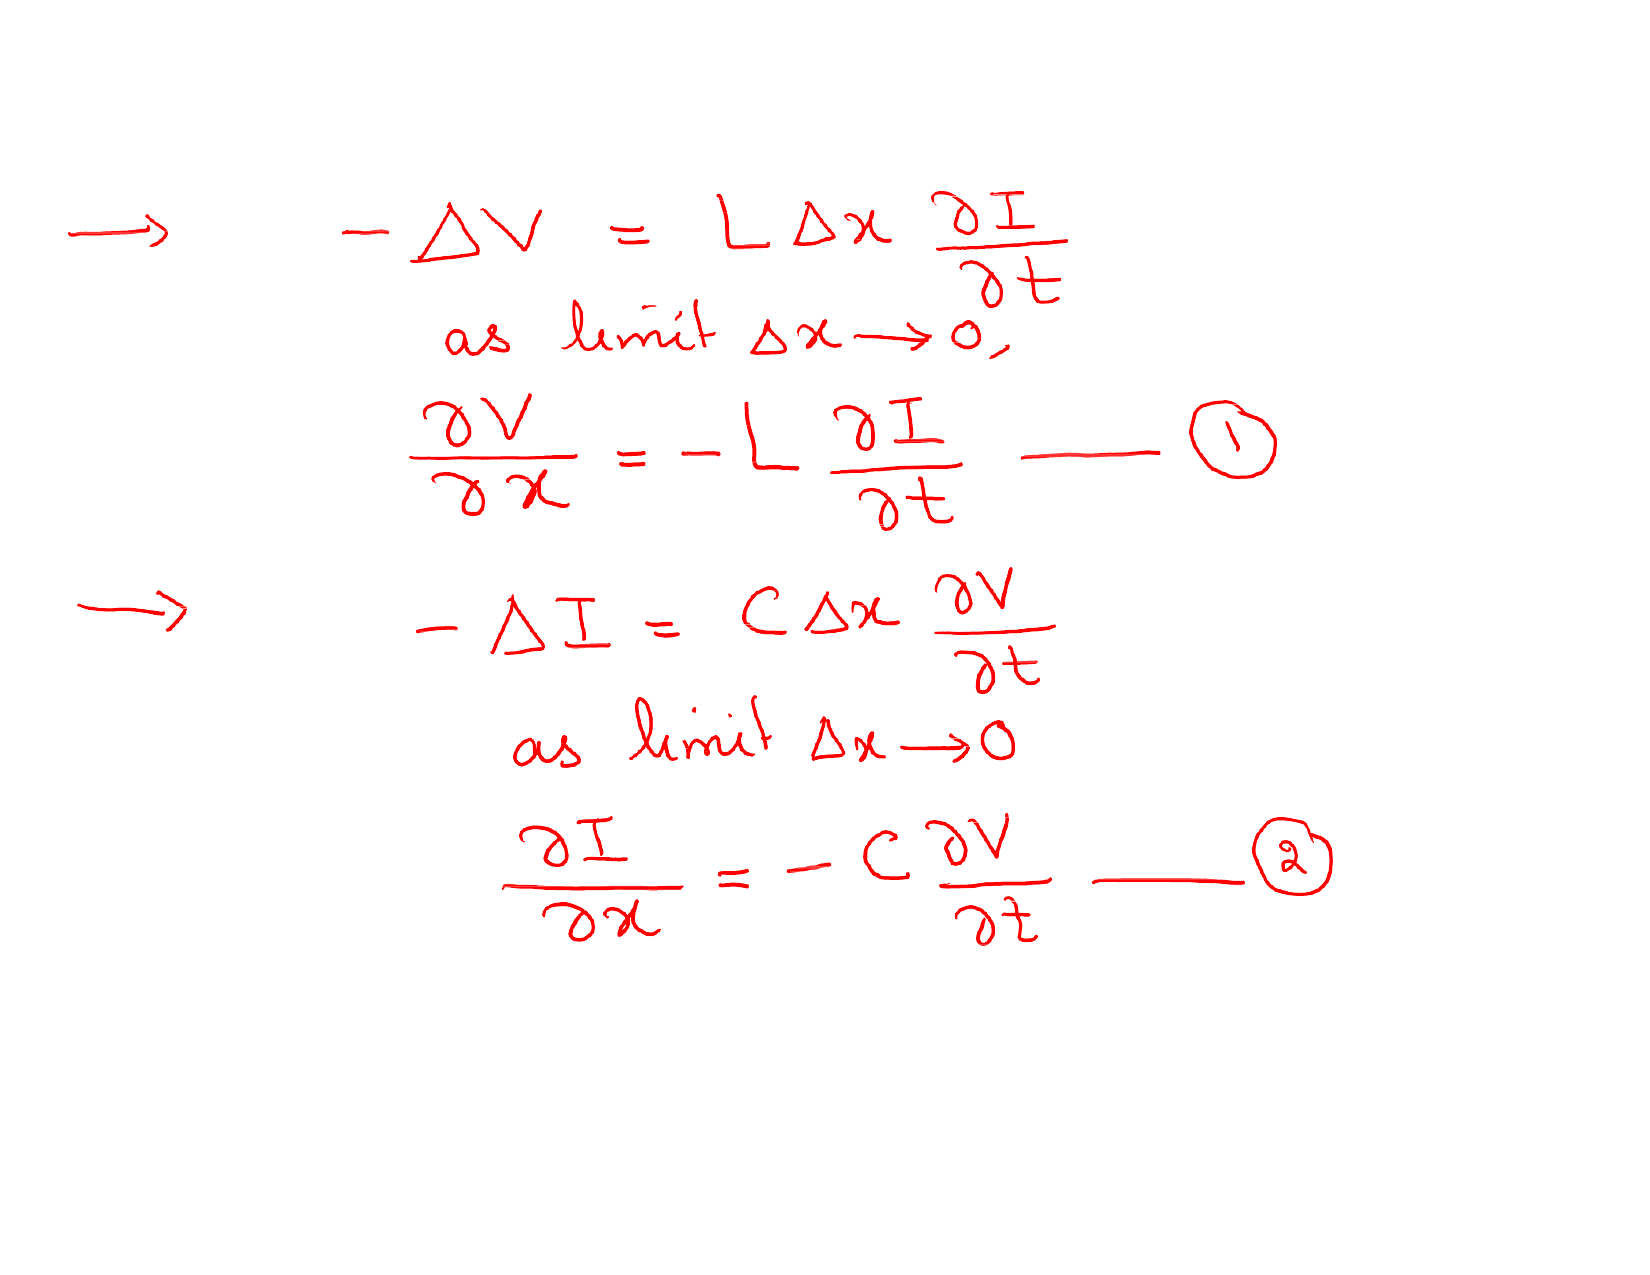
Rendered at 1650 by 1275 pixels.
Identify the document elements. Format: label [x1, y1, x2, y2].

picture [603, 899, 661, 938]
picture [1189, 400, 1278, 480]
picture [513, 735, 581, 768]
text_box [415, 625, 458, 634]
picture [900, 720, 1015, 763]
text_box [681, 451, 721, 457]
picture [77, 590, 188, 632]
picture [829, 462, 963, 531]
text_box [501, 883, 684, 891]
picture [811, 716, 886, 762]
text_box [409, 393, 578, 460]
text_box [68, 214, 168, 247]
picture [519, 816, 628, 868]
picture [804, 591, 901, 635]
text_box [618, 461, 646, 467]
text_box [786, 862, 832, 874]
picture [793, 201, 892, 246]
text_box [888, 397, 945, 444]
picture [939, 877, 1052, 946]
picture [863, 830, 910, 880]
picture [506, 469, 570, 509]
picture [742, 586, 787, 635]
text_box [341, 229, 390, 235]
picture [924, 813, 1009, 866]
text_box [930, 191, 1069, 308]
picture [853, 322, 933, 351]
picture [954, 645, 1040, 694]
picture [833, 404, 875, 451]
text_box [653, 631, 680, 638]
text_box [744, 401, 800, 471]
text_box [645, 621, 673, 627]
text_box [1091, 878, 1245, 886]
text_box [629, 694, 773, 762]
text_box [617, 450, 646, 457]
picture [561, 299, 717, 351]
picture [541, 902, 596, 942]
picture [409, 202, 542, 264]
text_box [718, 882, 749, 889]
picture [749, 318, 787, 355]
picture [797, 318, 842, 349]
text_box [609, 225, 645, 233]
picture [1252, 817, 1334, 897]
text_box [555, 597, 612, 649]
picture [431, 472, 485, 517]
text_box [716, 193, 771, 250]
picture [950, 320, 1010, 359]
text_box [617, 238, 650, 245]
picture [445, 324, 510, 356]
text_box [717, 868, 749, 877]
picture [490, 594, 545, 656]
picture [933, 567, 1056, 636]
text_box [1020, 450, 1161, 460]
